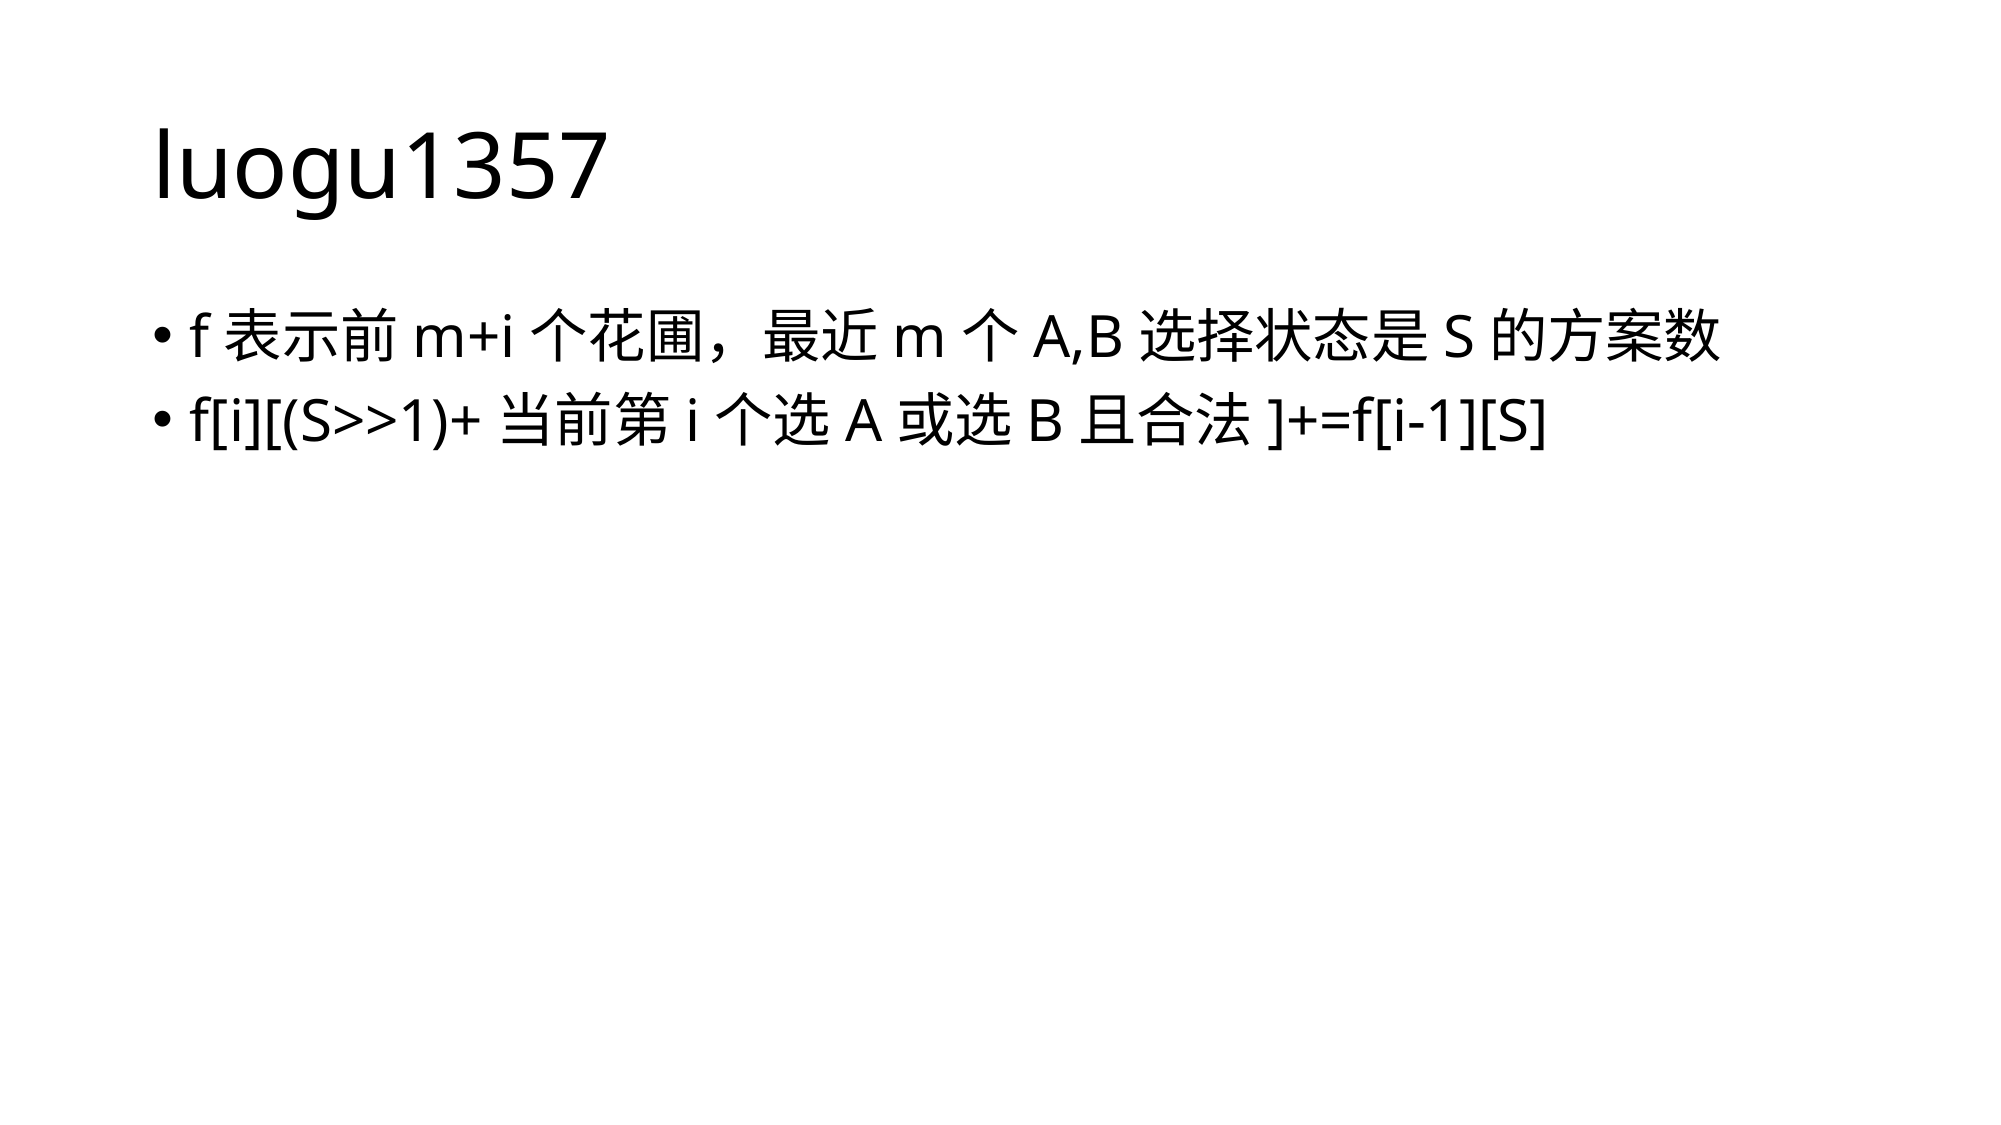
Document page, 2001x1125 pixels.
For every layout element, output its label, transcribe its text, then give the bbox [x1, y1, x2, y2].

list f表示前m+i个花圃，最近m个A,B选择状态是S的方案数 f[i][(S>>1)+当前第i个选A或选B且合法]+=f[i-1][S] [137, 299, 1863, 1014]
title luogu1357 [137, 59, 1863, 278]
